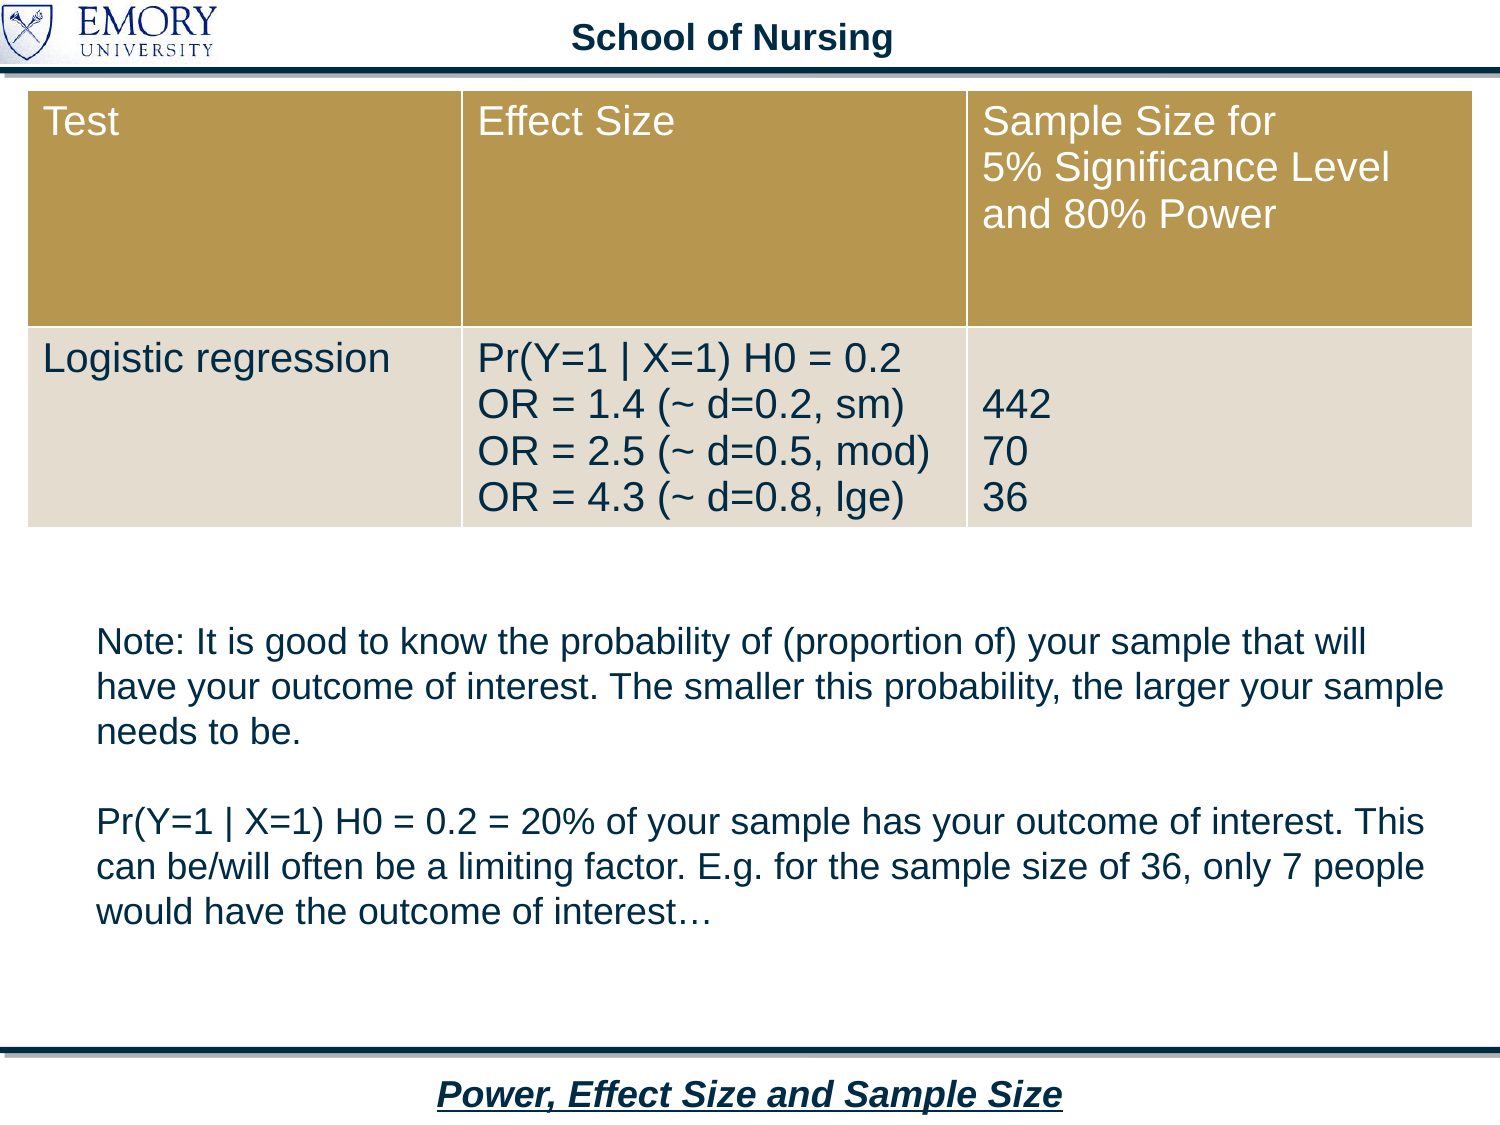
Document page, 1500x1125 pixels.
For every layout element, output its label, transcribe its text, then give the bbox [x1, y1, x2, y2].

table_cell Pr(Y=1 | X=1) H0 = 0.2 OR = 1.4 (~ d=0.2, sm) OR = 2.5 (~ d=0.5, mod) OR = 4.3 (~ d=0.8, lge) [463, 328, 966, 527]
table_header Sample Size for 5% Significance Level and 80% Power [968, 91, 1472, 326]
table_cell 442 70 36 [968, 328, 1472, 527]
table_header Effect Size [463, 91, 966, 326]
picture [0, 2, 218, 64]
text_box Note: It is good to know the probability of (proportion of) your sample that will have your outcome of interest. The smaller this probability, the larger your sample needs to be. Pr(Y=1 | X=1) H0 = 0.2 = 20% of your sample has your outcome of interest. This can be/will often be a limiting factor. E.g. for the sample size of 36, only 7 people would have the outcome of interest… [81, 609, 1473, 940]
table_cell Logistic regression [28, 328, 461, 527]
table_header Test [28, 91, 461, 326]
